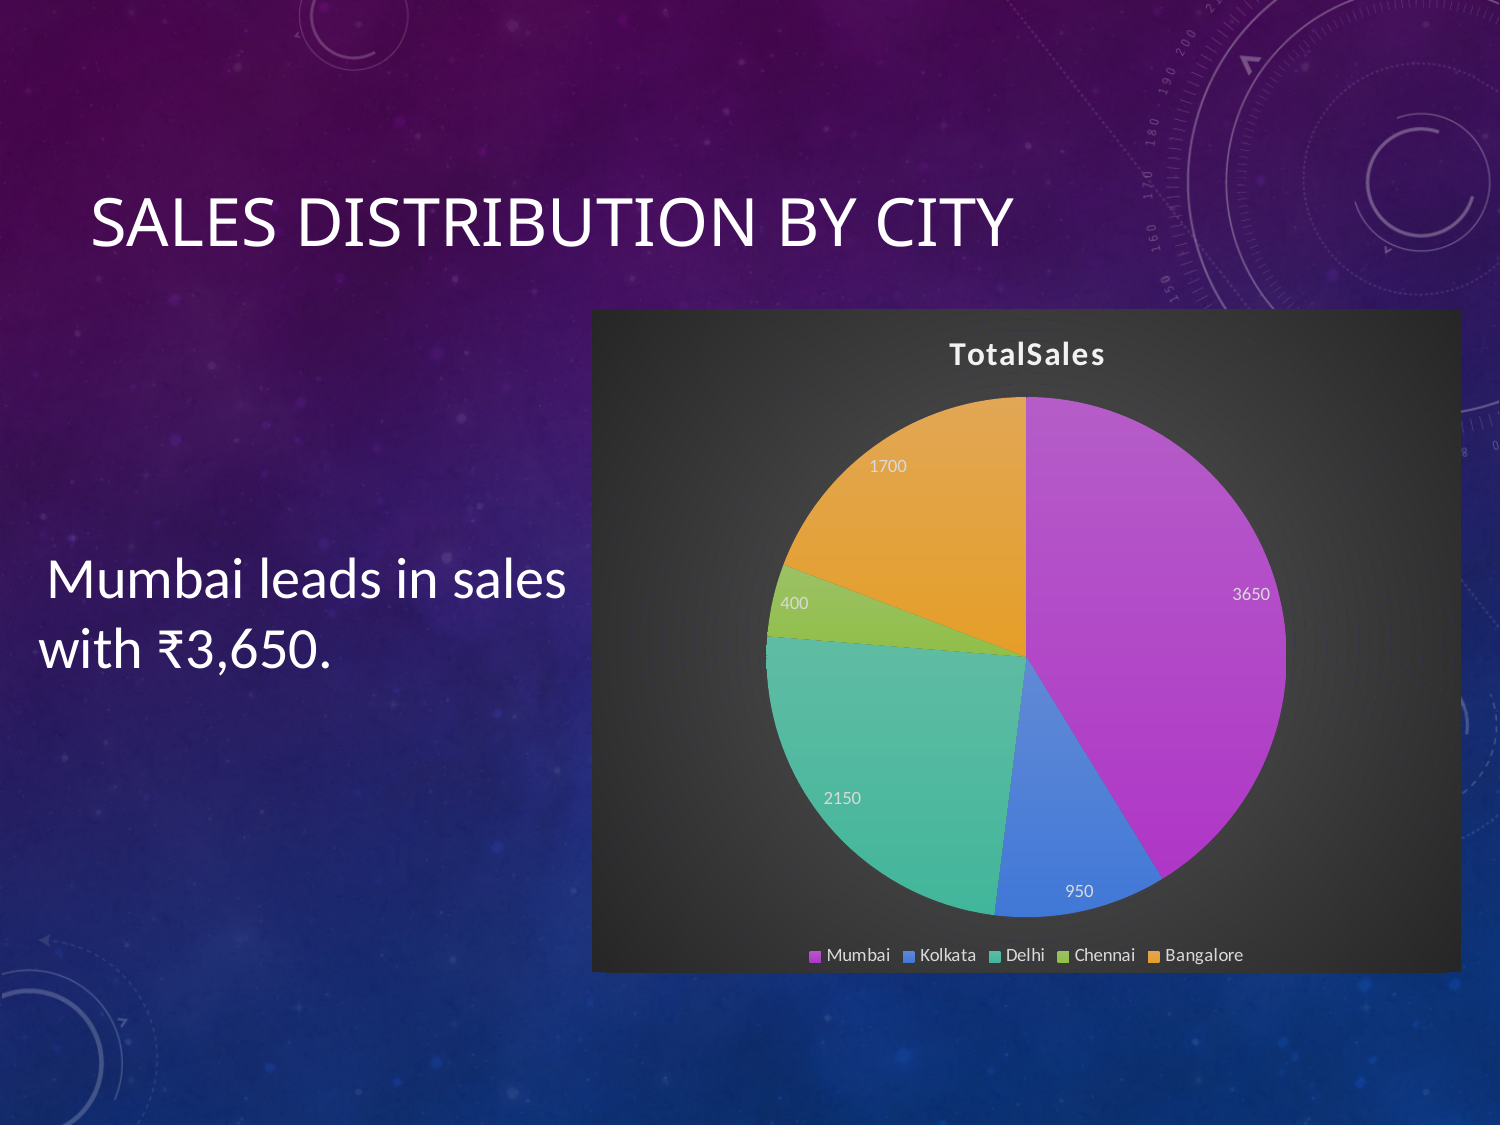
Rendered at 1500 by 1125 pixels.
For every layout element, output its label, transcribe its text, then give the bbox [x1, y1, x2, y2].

title Sales Distribution by City [75, 99, 1350, 339]
picture [0, 0, 1500, 1125]
chart [591, 309, 1462, 973]
text_box Mumbai leads in sales with ₹3,650. [23, 532, 586, 688]
